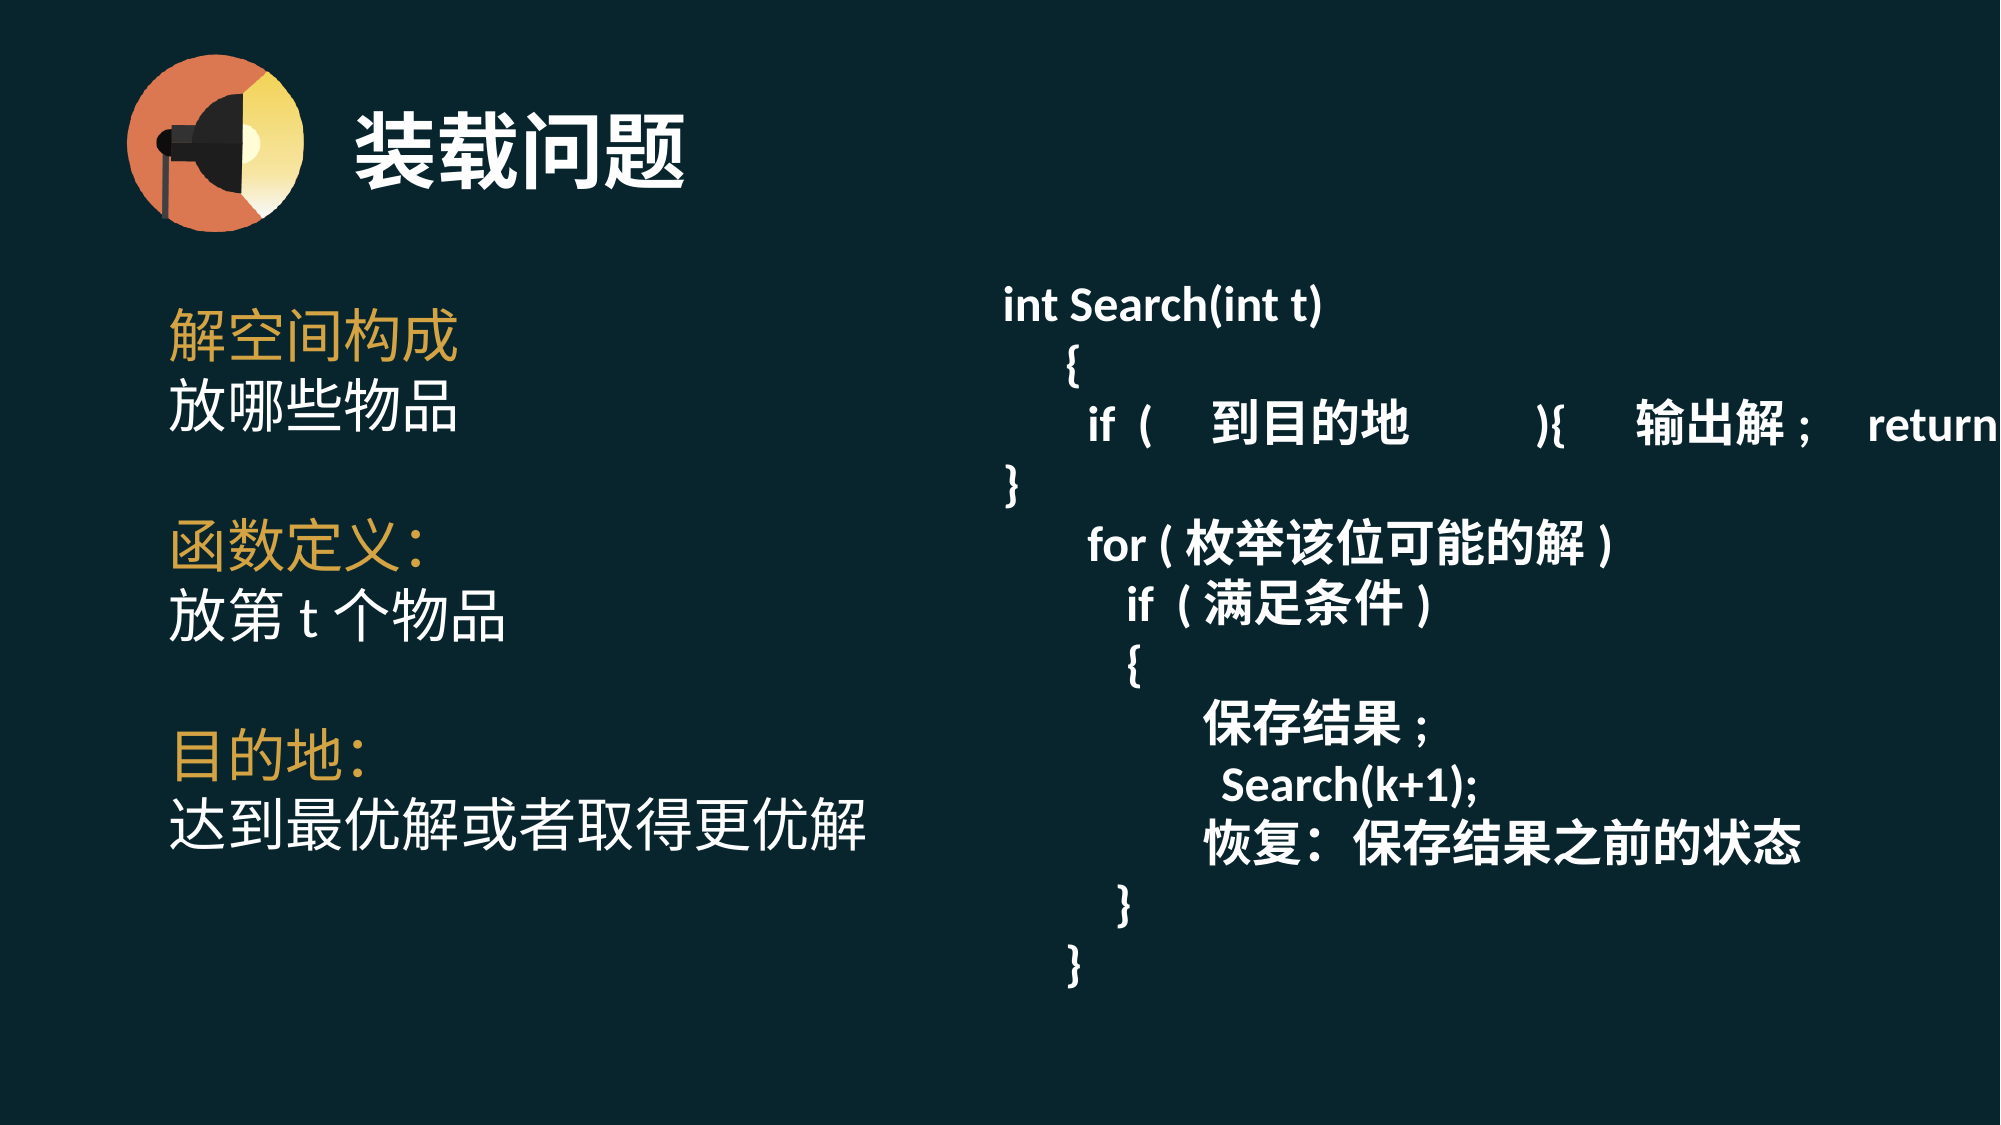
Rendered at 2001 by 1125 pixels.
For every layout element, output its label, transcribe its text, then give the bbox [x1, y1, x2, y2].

title 装载问题 [338, 90, 1532, 209]
picture [126, 54, 304, 232]
text_box 解空间构成 放哪些物品 函数定义： 放第t个物品 目的地： 达到最优解或者取得更优解 [154, 291, 900, 866]
text_box int Search(int t) { if ( 到目的地 ){ 输出解; return; } for (枚举该位可能的解) if (满足条件) { 保存结果; Search(k+1); 恢复：保存结果之前的状态 } } [987, 264, 2000, 999]
